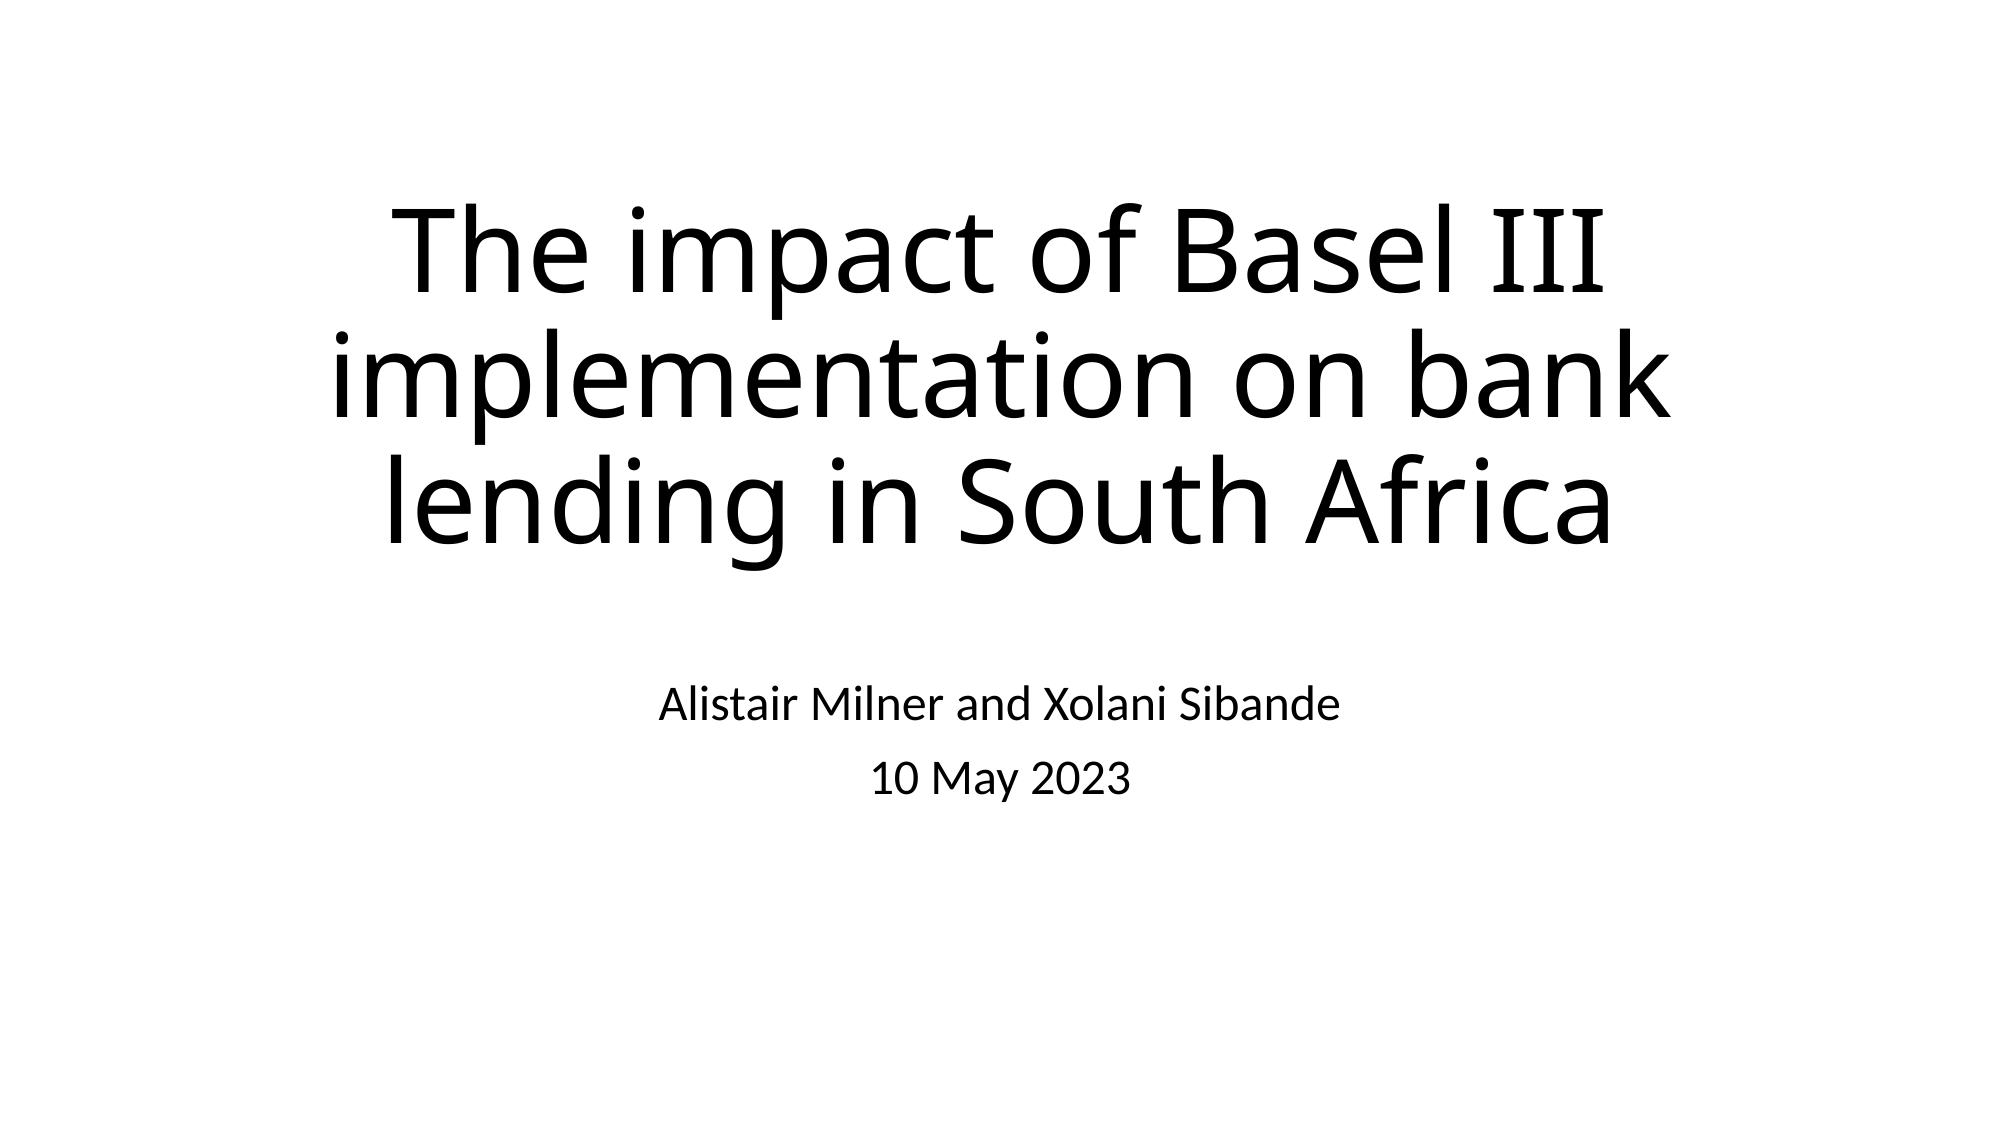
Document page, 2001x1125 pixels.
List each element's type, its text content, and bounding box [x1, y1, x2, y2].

subtitle Alistair Milner and Xolani Sibande 10 May 2023 [249, 669, 1750, 941]
title The impact of Basel III implementation on bank lending in South Africa [249, 184, 1750, 576]
